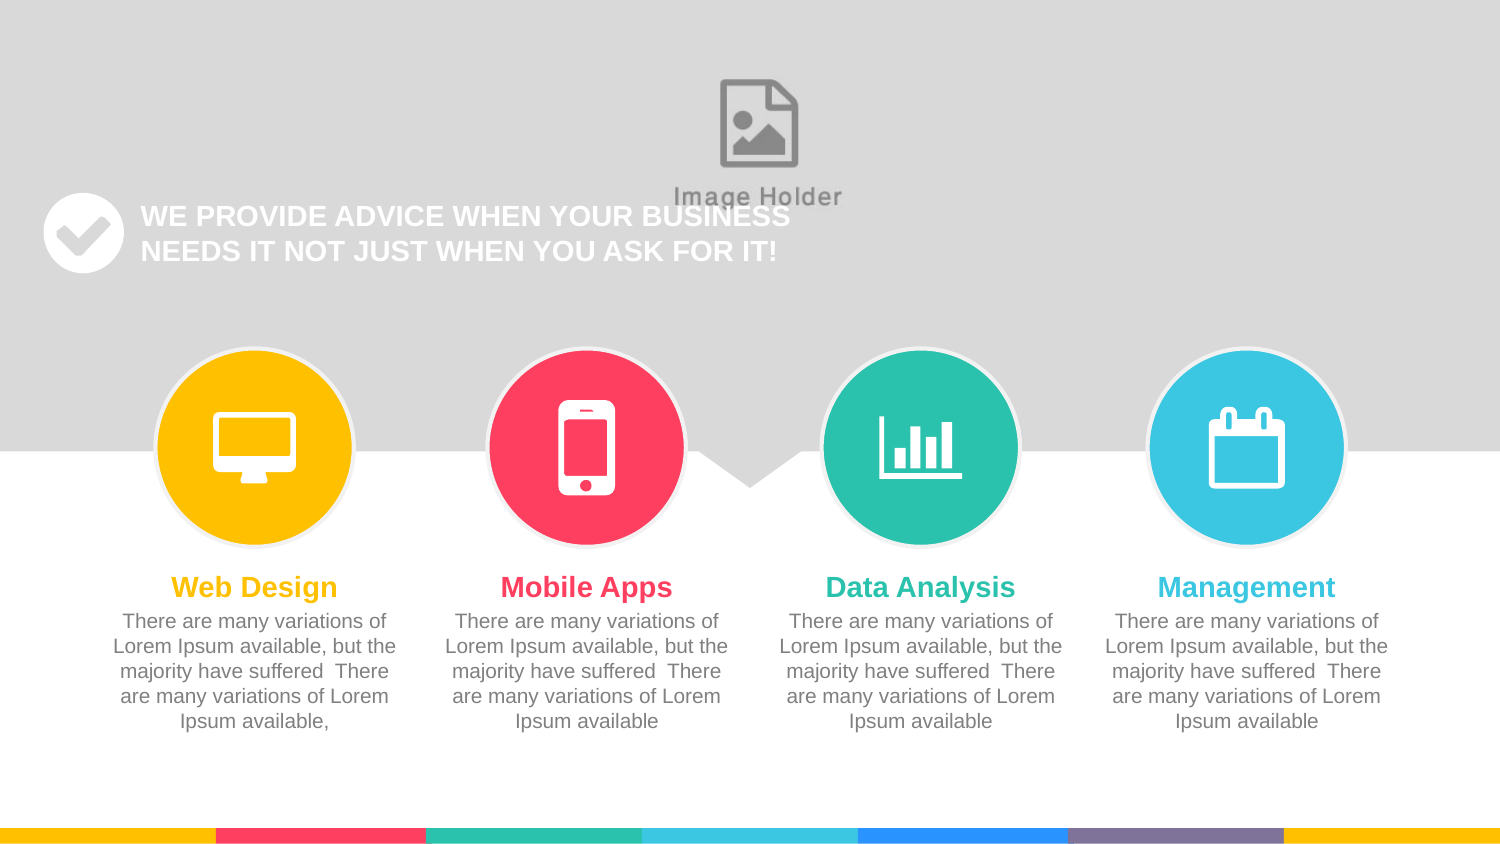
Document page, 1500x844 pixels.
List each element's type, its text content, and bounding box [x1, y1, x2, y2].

text_box Web Design There are many variations of Lorem Ipsum available, but the majority have suffered There are many variations of Lorem Ipsum available, [92, 561, 417, 741]
text_box [558, 400, 616, 496]
text_box [43, 192, 124, 274]
text_box Data Analysis There are many variations of Lorem Ipsum available, but the majority have suffered There are many variations of Lorem Ipsum available [756, 561, 1085, 741]
text_box [879, 416, 963, 479]
text_box [213, 412, 296, 484]
text_box [819, 346, 1023, 549]
text_box [153, 346, 356, 549]
text_box [0, 0, 1500, 490]
text_box WE PROVIDE ADVICE WHEN YOUR BUSINESS NEEDS IT NOT JUST WHEN YOU ASK FOR IT! [125, 190, 834, 275]
text_box Mobile Apps There are many variations of Lorem Ipsum available, but the majority have suffered There are many variations of Lorem Ipsum available [421, 561, 753, 741]
text_box [485, 346, 688, 549]
text_box [1208, 406, 1285, 489]
text_box [1145, 346, 1349, 549]
text_box Management There are many variations of Lorem Ipsum available, but the majority have suffered There are many variations of Lorem Ipsum available [1089, 561, 1404, 741]
